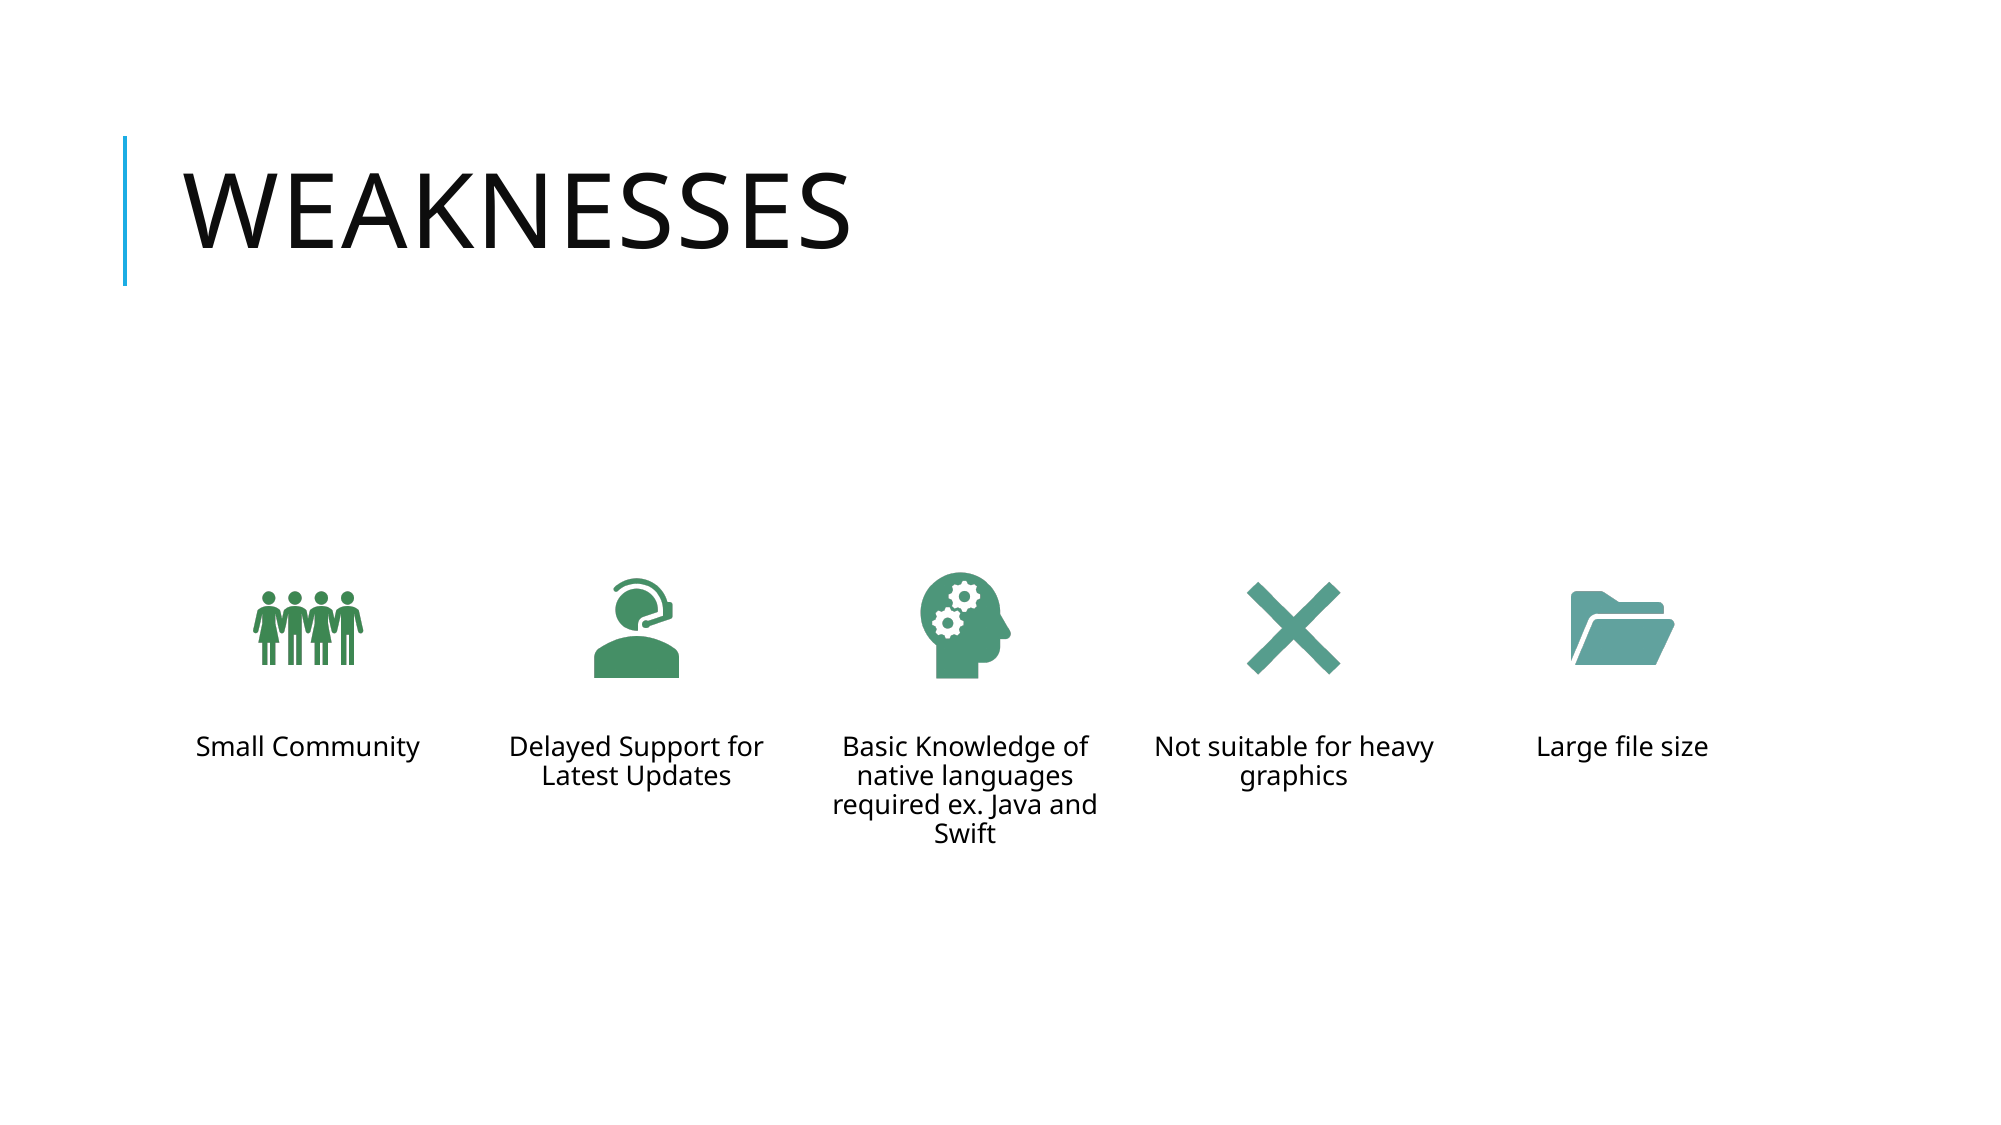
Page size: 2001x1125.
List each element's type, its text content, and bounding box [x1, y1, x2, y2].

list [167, 374, 1763, 1036]
title Weaknesses [168, 96, 1763, 342]
